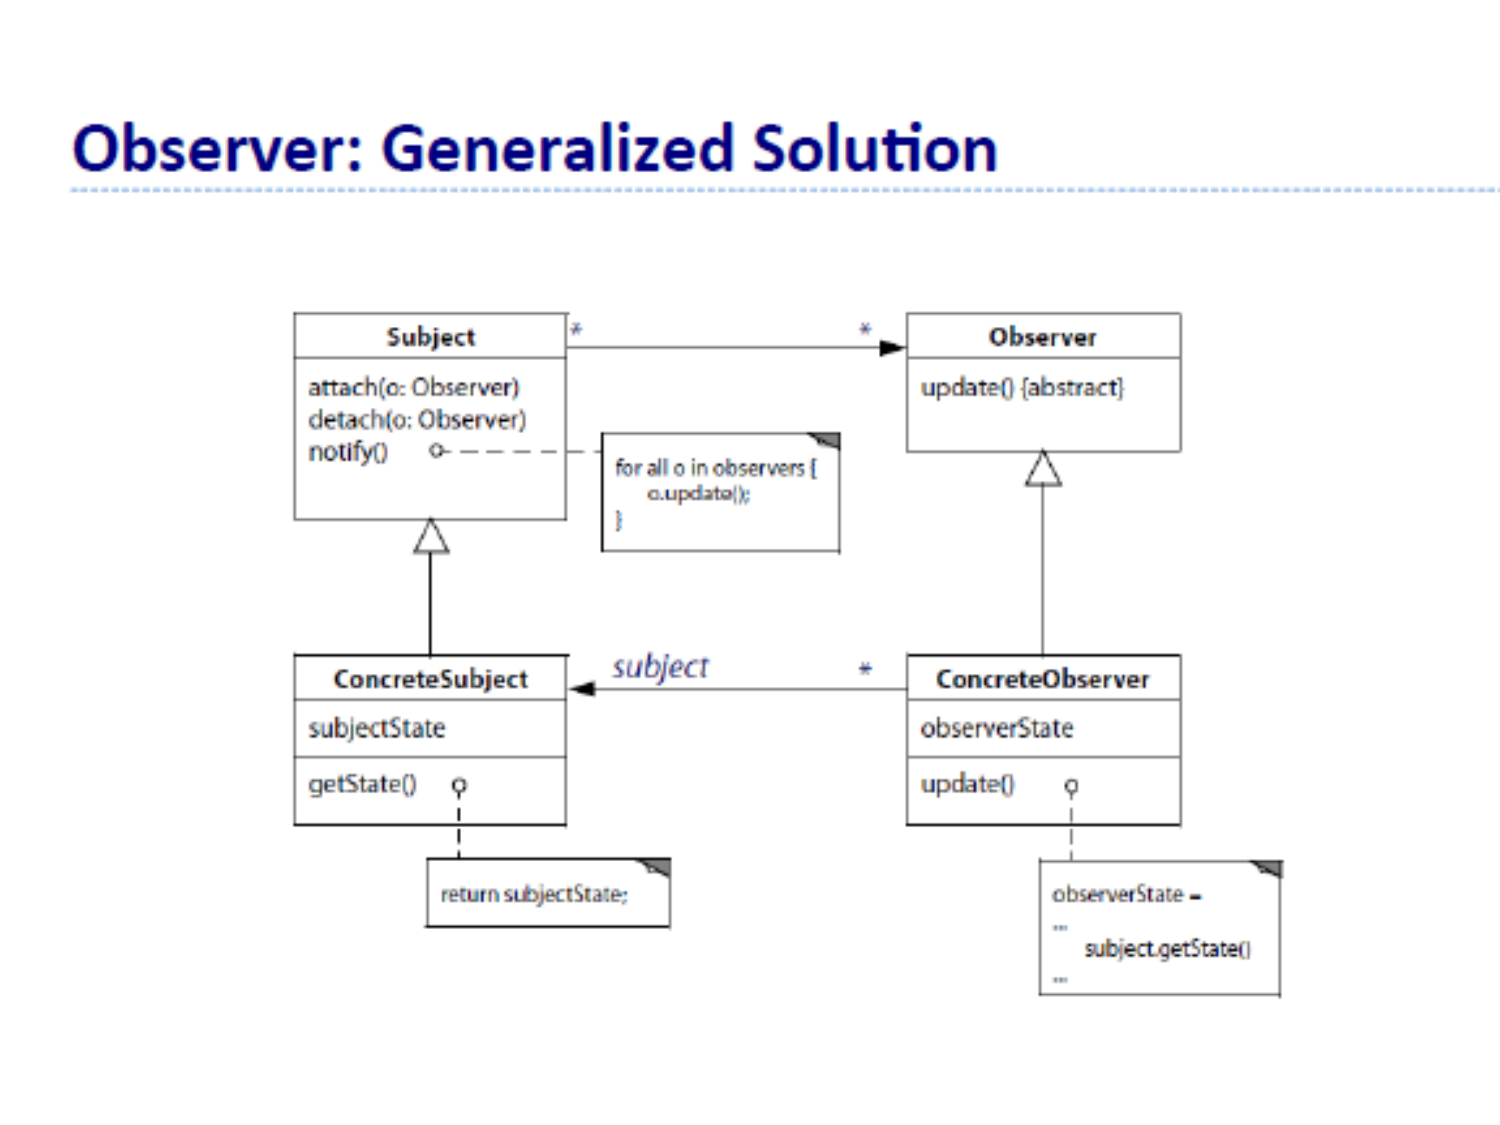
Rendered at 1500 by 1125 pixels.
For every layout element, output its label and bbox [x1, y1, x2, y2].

picture [30, 99, 1500, 1088]
